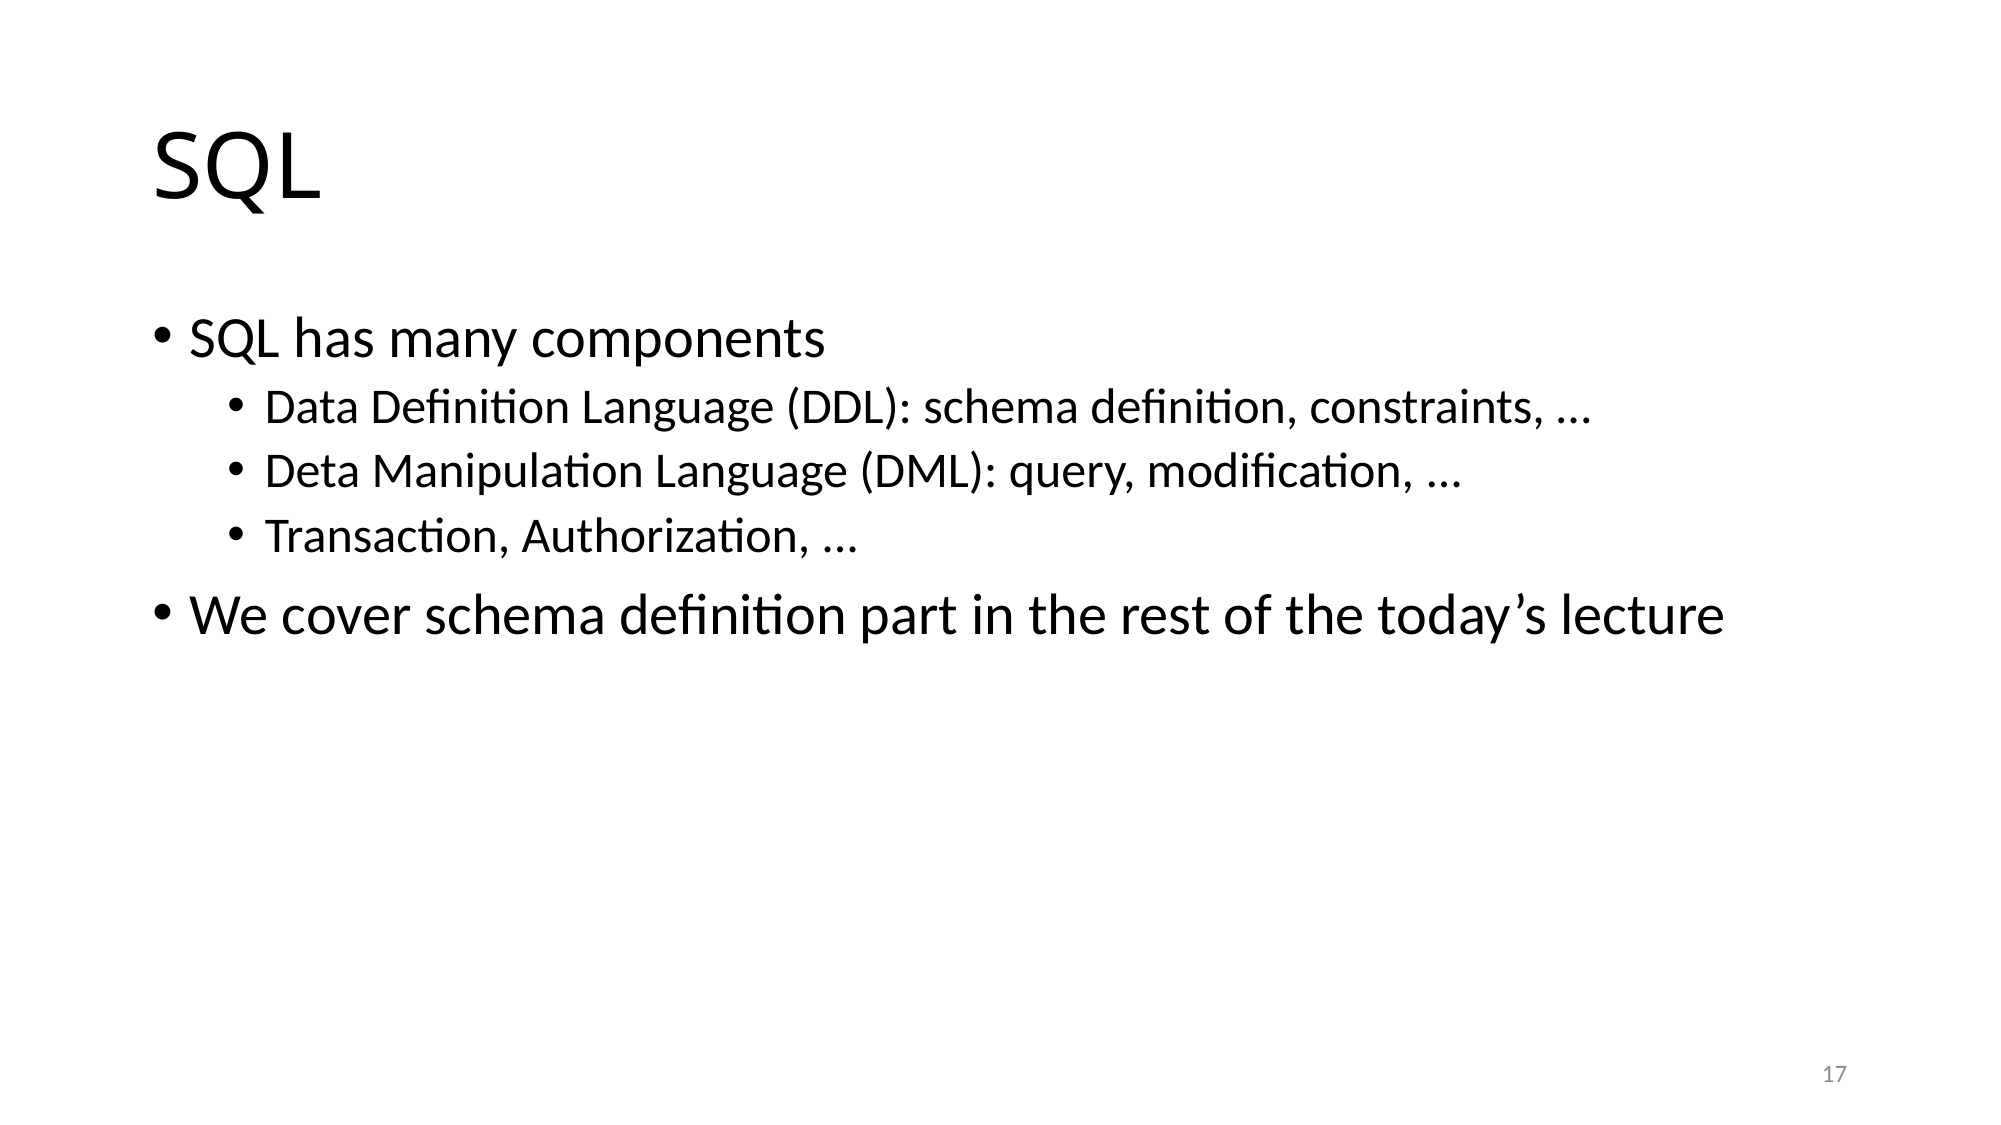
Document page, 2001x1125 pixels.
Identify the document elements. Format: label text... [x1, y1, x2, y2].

list SQL has many components Data Definition Language (DDL): schema definition, constraints, … Deta Manipulation Language (DML): query, modification, ... Transaction, Authorization, ... We cover schema definition part in the rest of the today’s lecture [137, 299, 1863, 1014]
slide_number 17 [1412, 1042, 1863, 1103]
title SQL [137, 59, 1863, 278]
